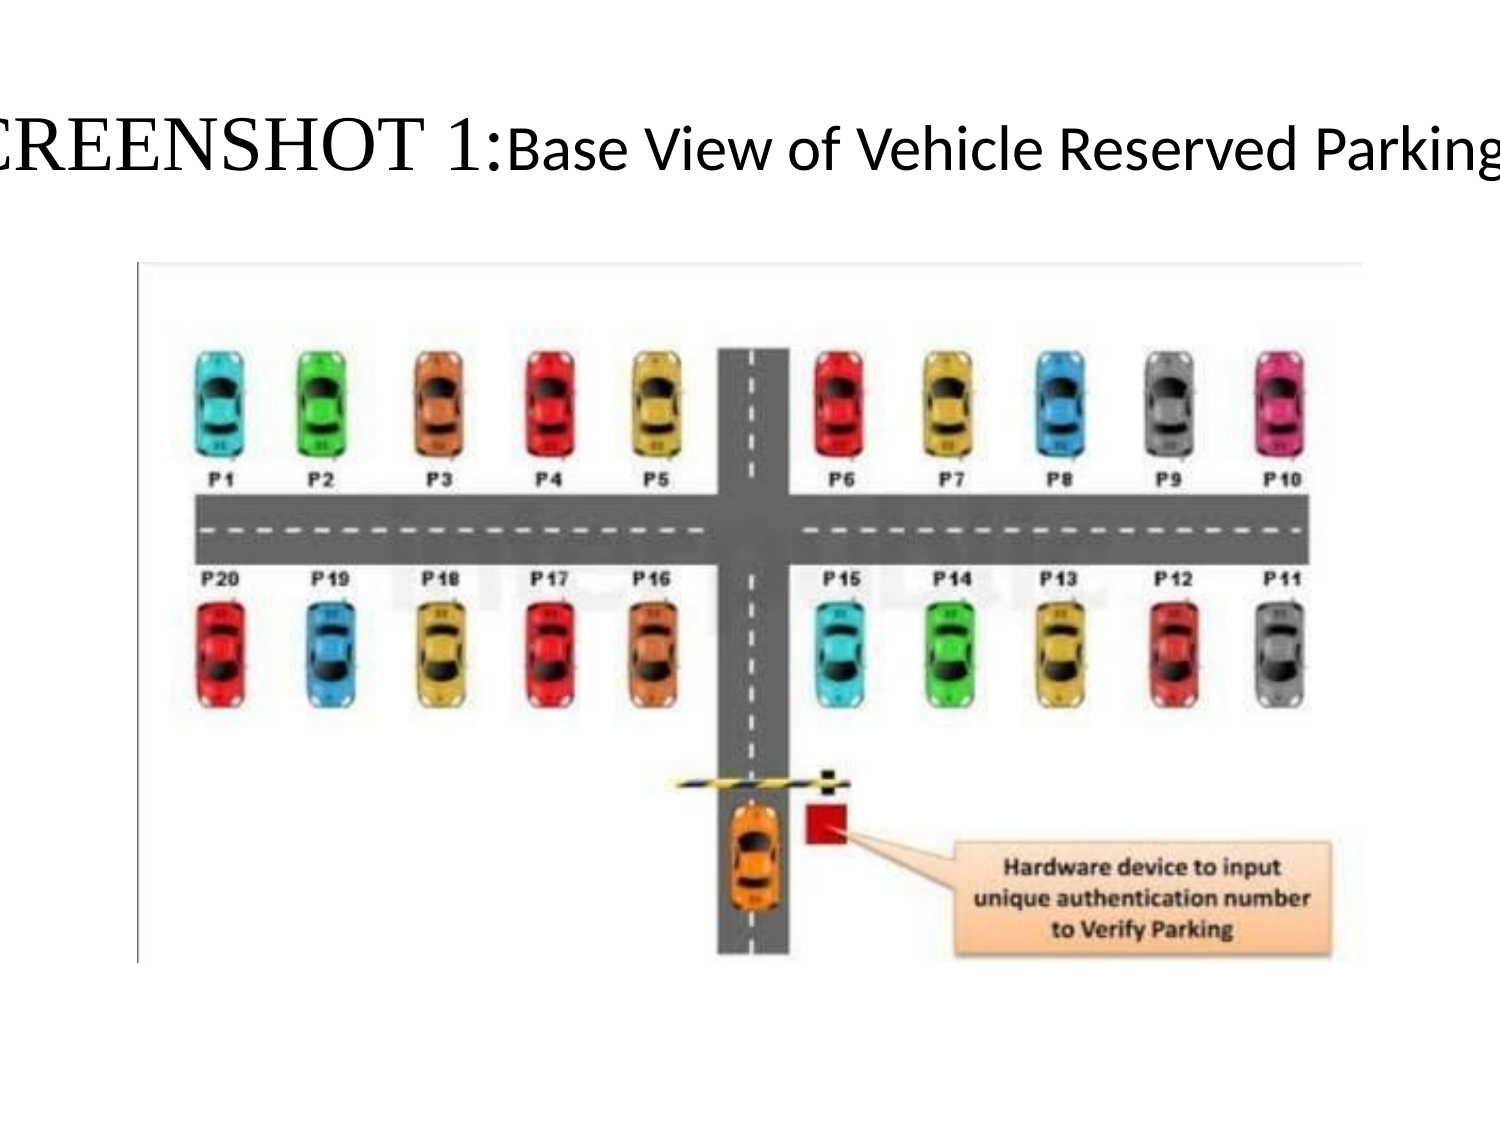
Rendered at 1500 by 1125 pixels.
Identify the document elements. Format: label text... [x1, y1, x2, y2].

title SCREENSHOT 1:Base View of Vehicle Reserved Parking [0, 45, 1500, 233]
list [137, 262, 1363, 963]
